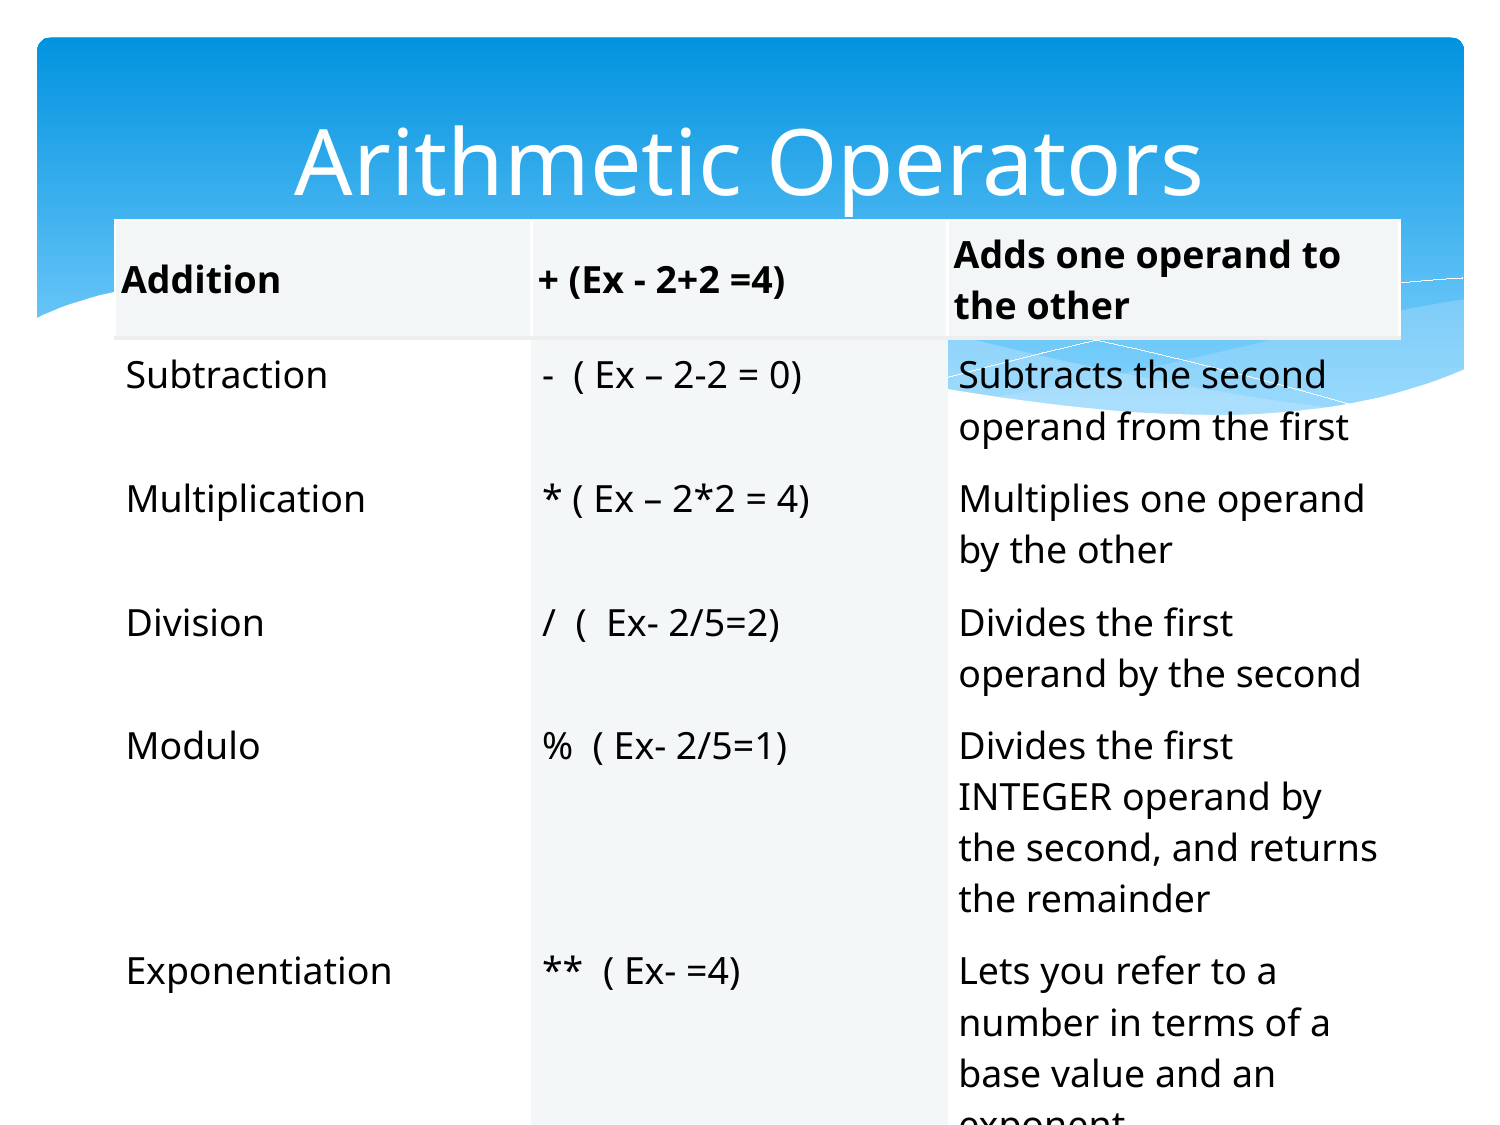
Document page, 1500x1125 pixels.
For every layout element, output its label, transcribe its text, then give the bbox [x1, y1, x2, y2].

title Arithmetic Operators [75, 55, 1425, 261]
